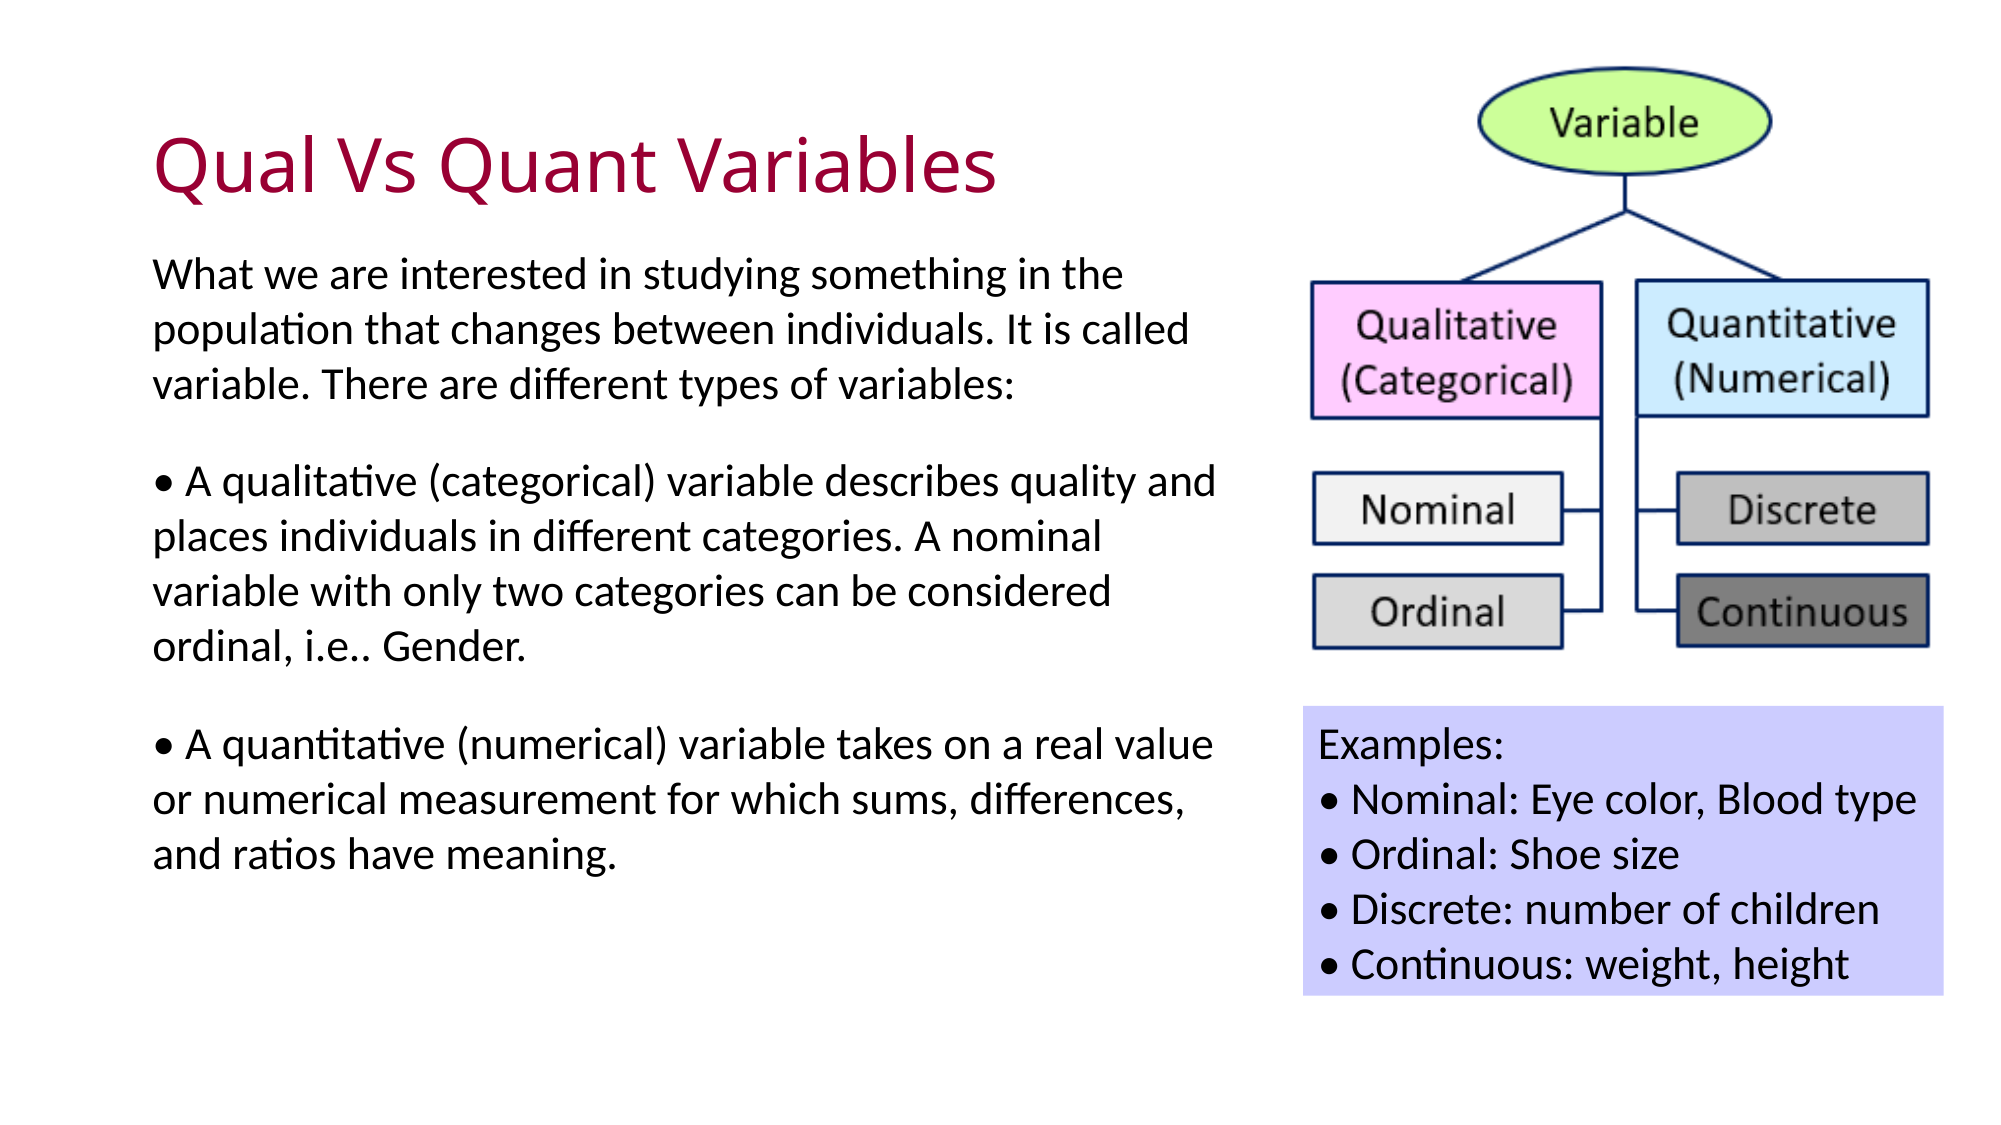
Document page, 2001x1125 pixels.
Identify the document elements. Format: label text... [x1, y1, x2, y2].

picture [1295, 55, 1952, 668]
title Qual Vs Quant Variables [137, 59, 1126, 236]
text_box • A quantitative (numerical) variable takes on a real value or numerical measurement for which sums, differences, and ratios have meaning. [137, 705, 1247, 886]
text_box Examples: • Nominal: Eye color, Blood type • Ordinal: Shoe size • Discrete: number of children • Continuous: weight, height [1303, 705, 1944, 996]
text_box • A qualitative (categorical) variable describes quality and places individuals in different categories. A nominal variable with only two categories can be considered ordinal, i.e.. Gender. [137, 443, 1247, 678]
text_box What we are interested in studying something in the population that changes between individuals. It is called variable. There are different types of variables: [137, 236, 1247, 416]
